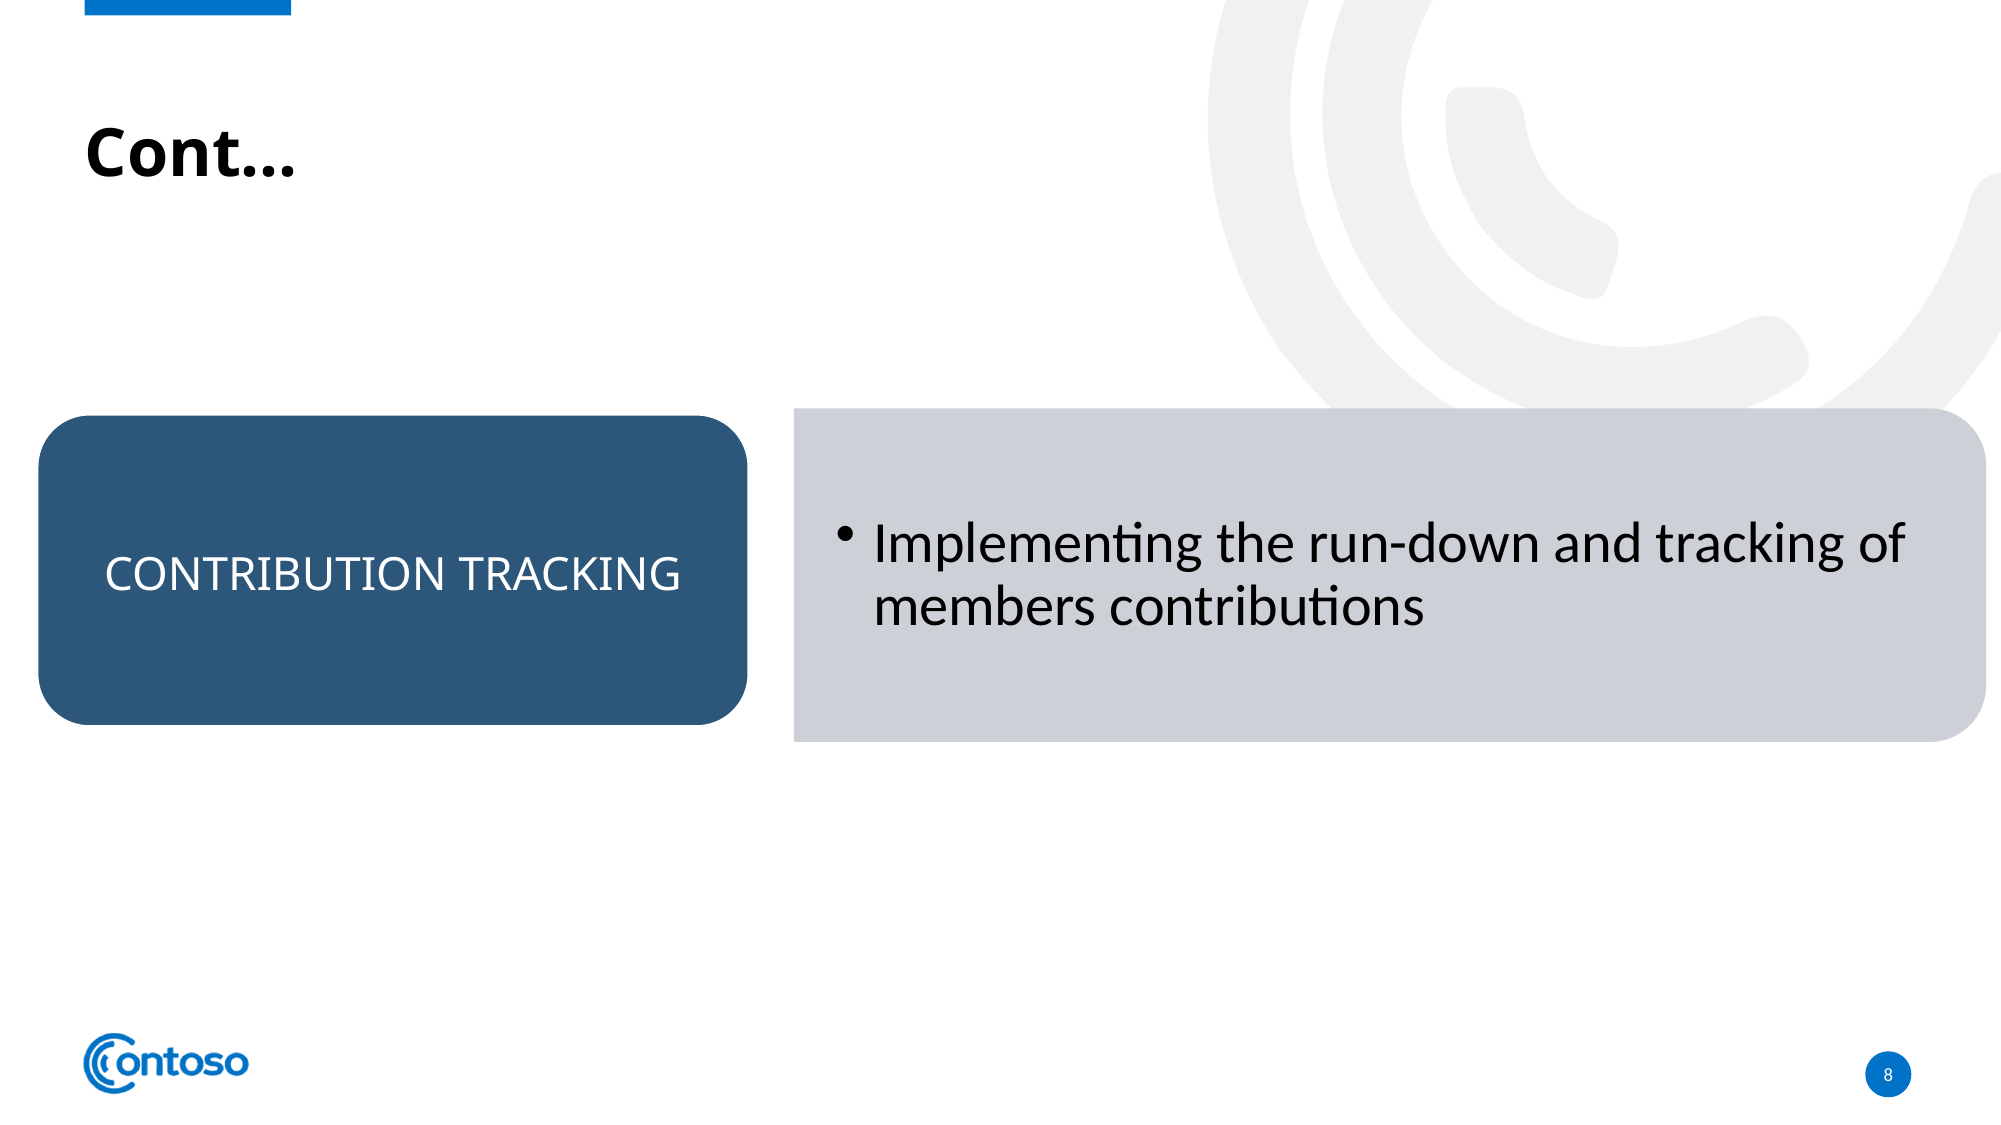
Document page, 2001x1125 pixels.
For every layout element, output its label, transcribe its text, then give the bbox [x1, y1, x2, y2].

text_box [794, 409, 1985, 741]
slide_number 8 [1864, 1059, 1913, 1090]
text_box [37, 409, 749, 741]
picture [77, 1027, 254, 1095]
title Cont… [84, 40, 1914, 192]
